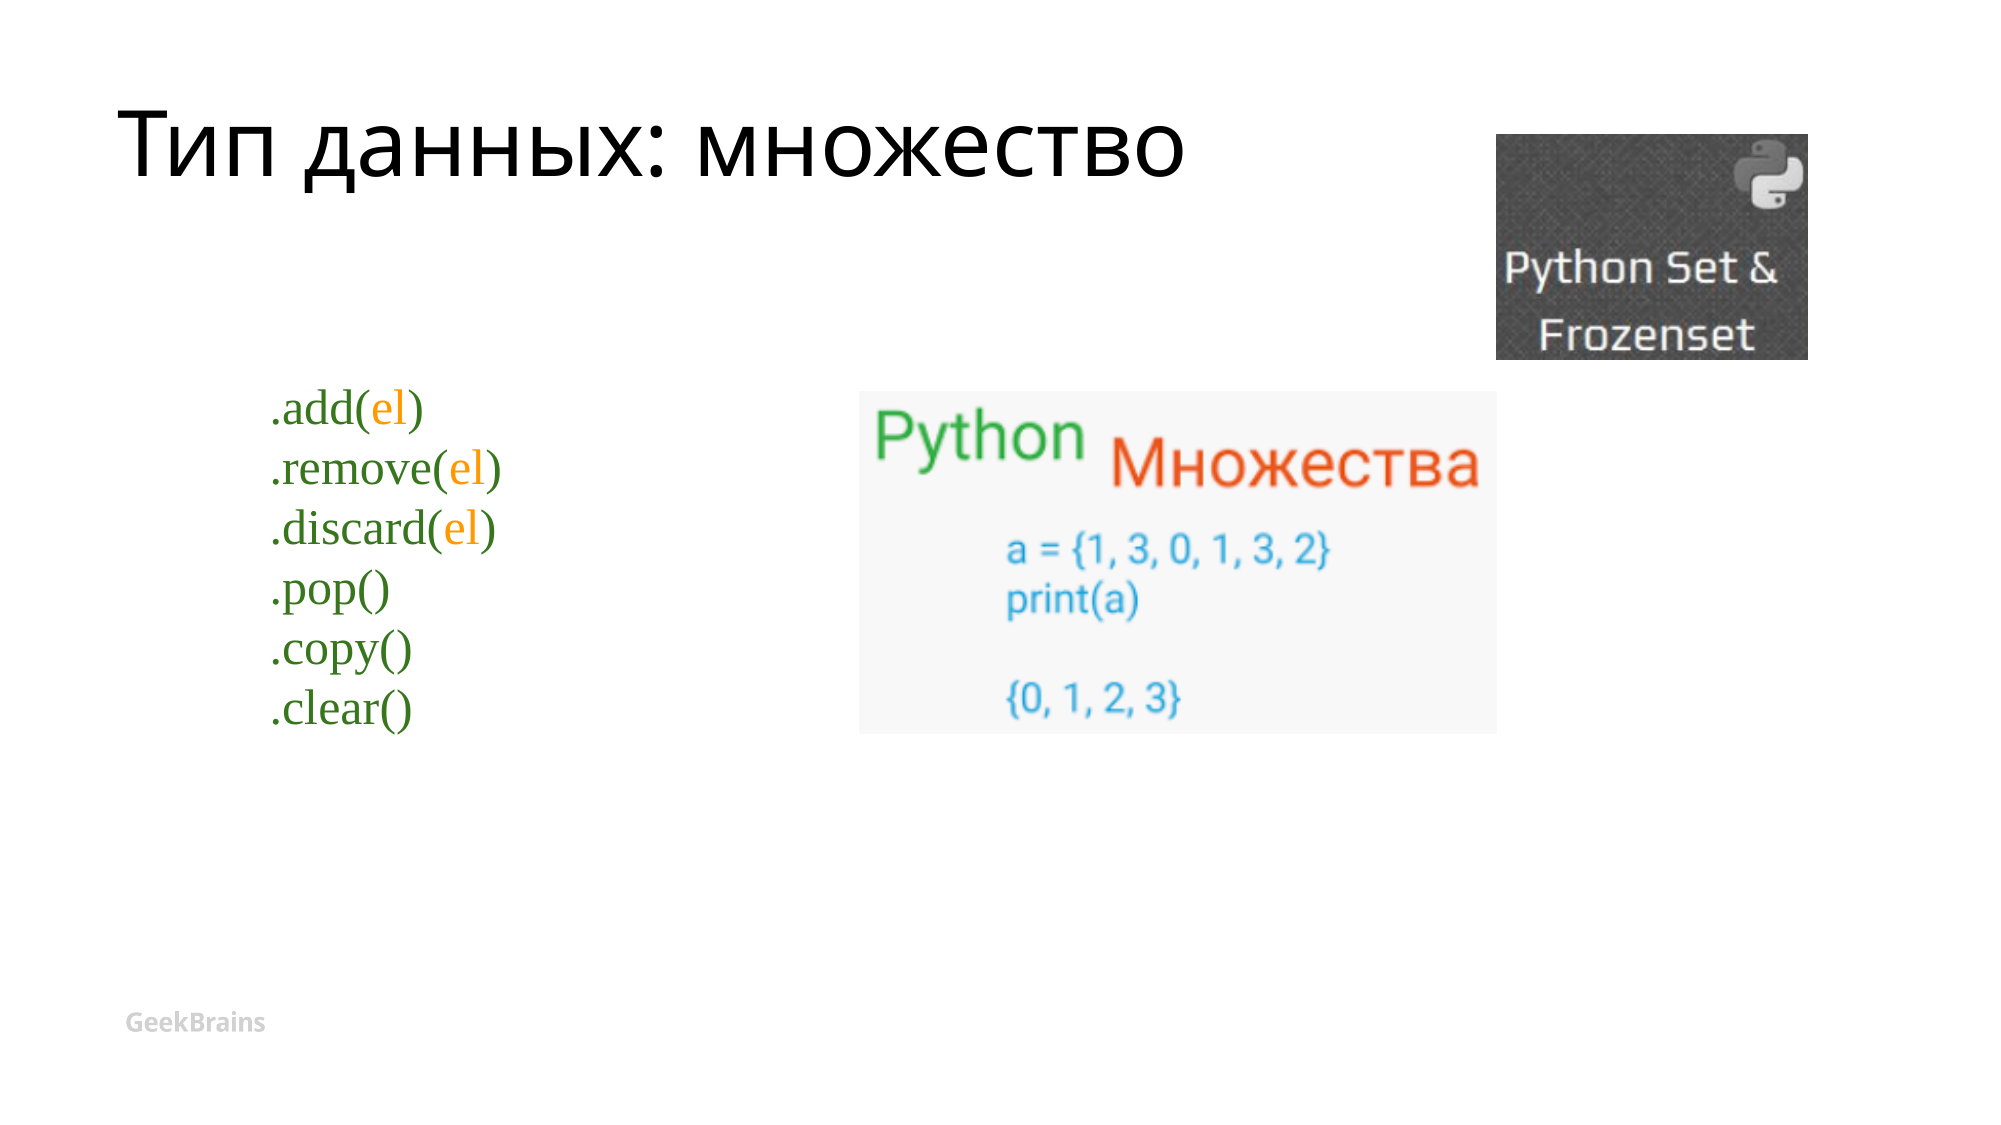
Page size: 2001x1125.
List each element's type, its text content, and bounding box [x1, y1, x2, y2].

picture [858, 391, 1497, 734]
text_box .add(el) .remove(el) .discard(el) .pop() .copy() .clear() [254, 359, 715, 766]
picture [126, 1011, 265, 1032]
title Тип данных: множество [102, 75, 1876, 205]
picture [1496, 134, 1808, 360]
